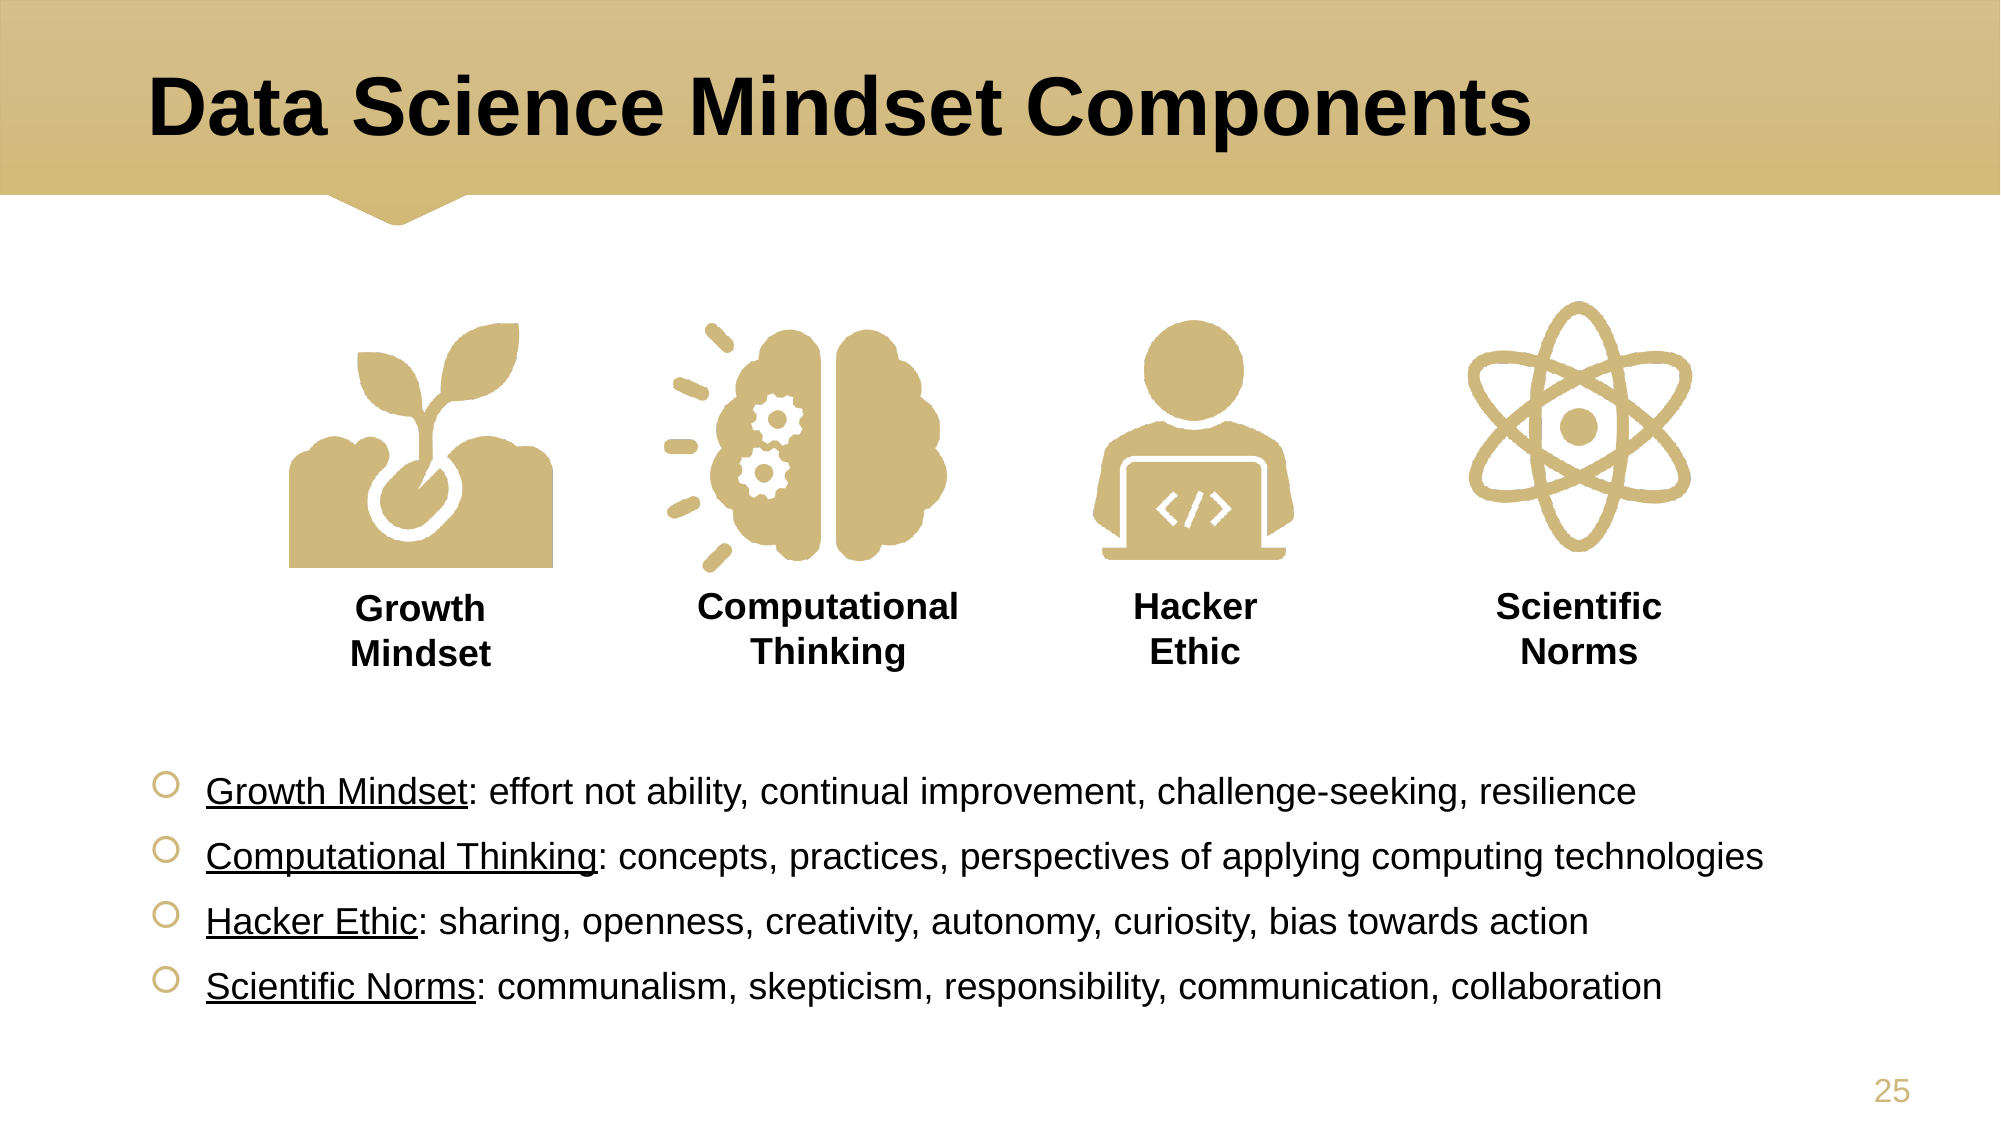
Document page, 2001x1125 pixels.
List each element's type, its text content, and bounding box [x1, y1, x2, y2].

title Data Science Mindset Components [132, 0, 1868, 160]
slide_number 24 [1751, 1050, 1926, 1111]
list Growth Mindset: effort not ability, continual improvement, challenge-seeking, resilience Computational Thinking: concepts, practices, perspectives of applying computing technologies Hacker Ethic: sharing, openness, creativity, autonomy, curiosity, bias towards action Scientific Norms: communalism, skepticism, responsibility, communication, collaboration [134, 736, 1866, 1038]
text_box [270, 276, 1730, 683]
